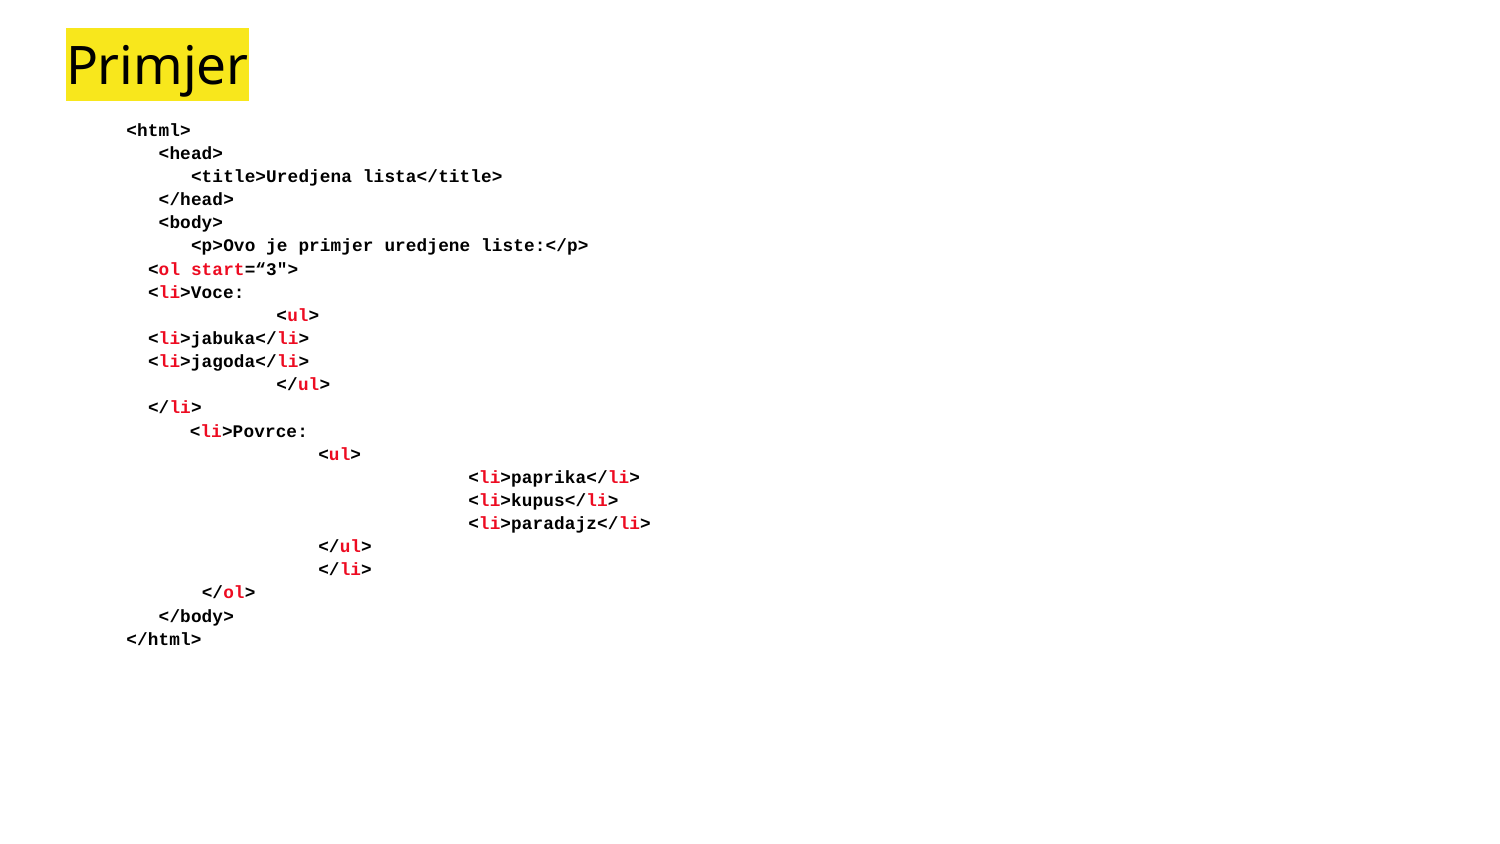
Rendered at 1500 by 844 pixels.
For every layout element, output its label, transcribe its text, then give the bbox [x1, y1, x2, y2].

title Primjer [51, 17, 1449, 110]
list <html> <head> <title>Uredjena lista</title> </head> <body> <p>Ovo je primjer uredjene liste:</p> <ol start=“3"> <li>Voce: <ul> <li>jabuka</li> <li>jagoda</li> </ul> </li> <li>Povrce: <ul> <li>paprika</li> <li>kupus</li> <li>paradajz</li> </ul> </li> </ol> </body> </html> [51, 110, 1449, 844]
